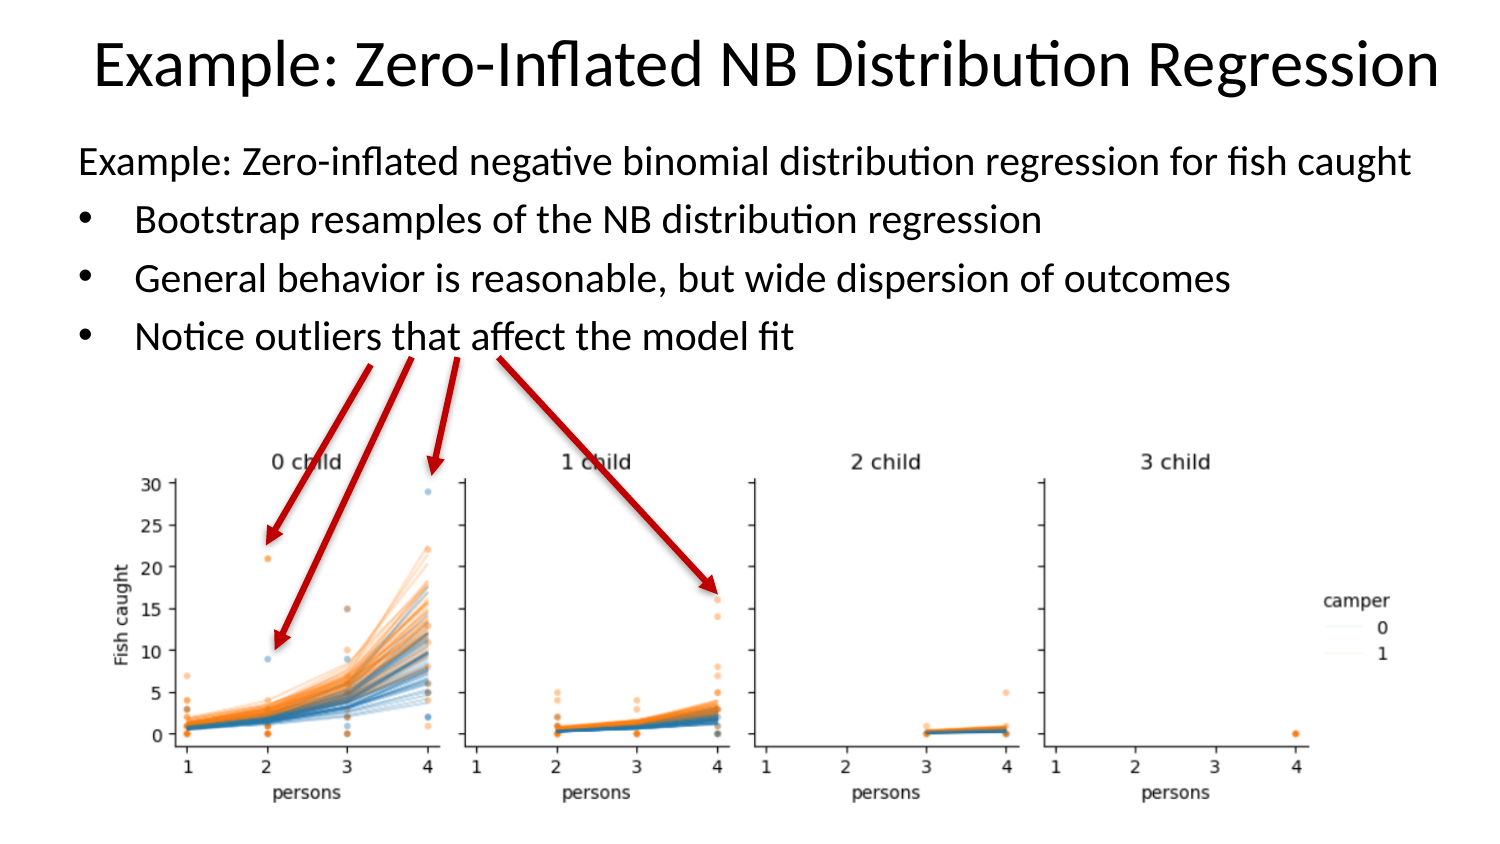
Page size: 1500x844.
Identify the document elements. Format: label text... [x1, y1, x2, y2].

title Example: Zero-Inflated NB Distribution Regression [75, 33, 1460, 108]
picture [107, 442, 1393, 804]
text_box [265, 364, 269, 546]
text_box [498, 356, 719, 595]
list Example: Zero-inflated negative binomial distribution regression for fish caught Bootstrap resamples of the NB distribution regression General behavior is reasonable, but wide dispersion of outcomes Notice outliers that affect the model fit [63, 126, 1448, 409]
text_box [431, 357, 458, 477]
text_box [274, 357, 413, 651]
